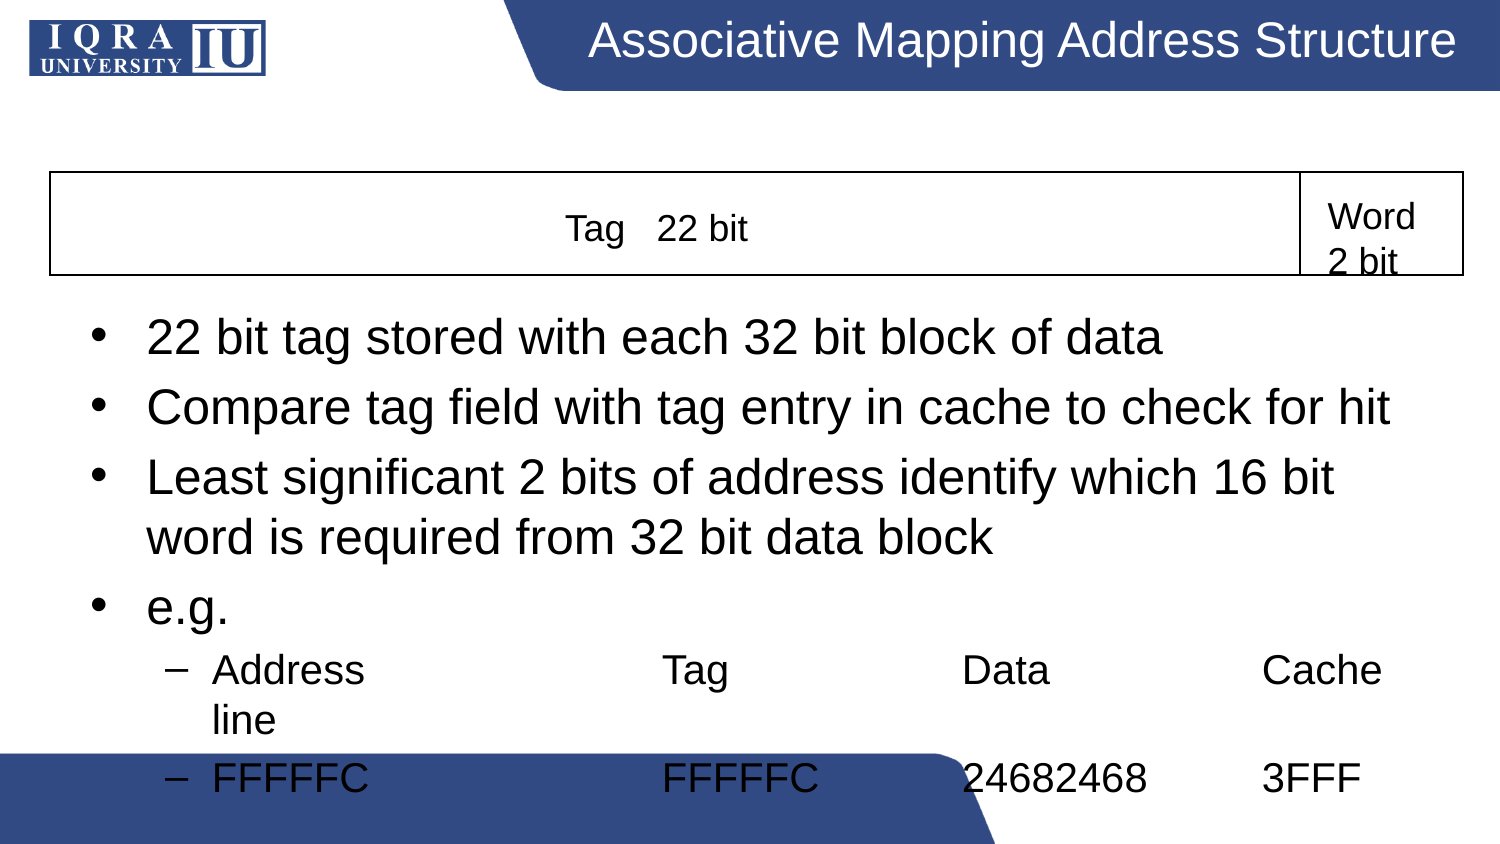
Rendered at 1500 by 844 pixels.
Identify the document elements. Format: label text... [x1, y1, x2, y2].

picture [0, 754, 994, 844]
text_box [50, 171, 1299, 275]
text_box [1301, 171, 1463, 275]
picture [29, 20, 266, 76]
text_box Tag 22 bit [549, 196, 766, 257]
title Associative Mapping Address Structure [350, 0, 1500, 104]
list 22 bit tag stored with each 32 bit block of data Compare tag field with tag entry in cache to check for hit Least significant 2 bits of address identify which 16 bit word is required from 32 bit data block e.g. Address Tag Data Cache line FFFFFC FFFFFC 24682468 3FFF [75, 296, 1417, 766]
text_box Word 2 bit [1312, 184, 1433, 290]
